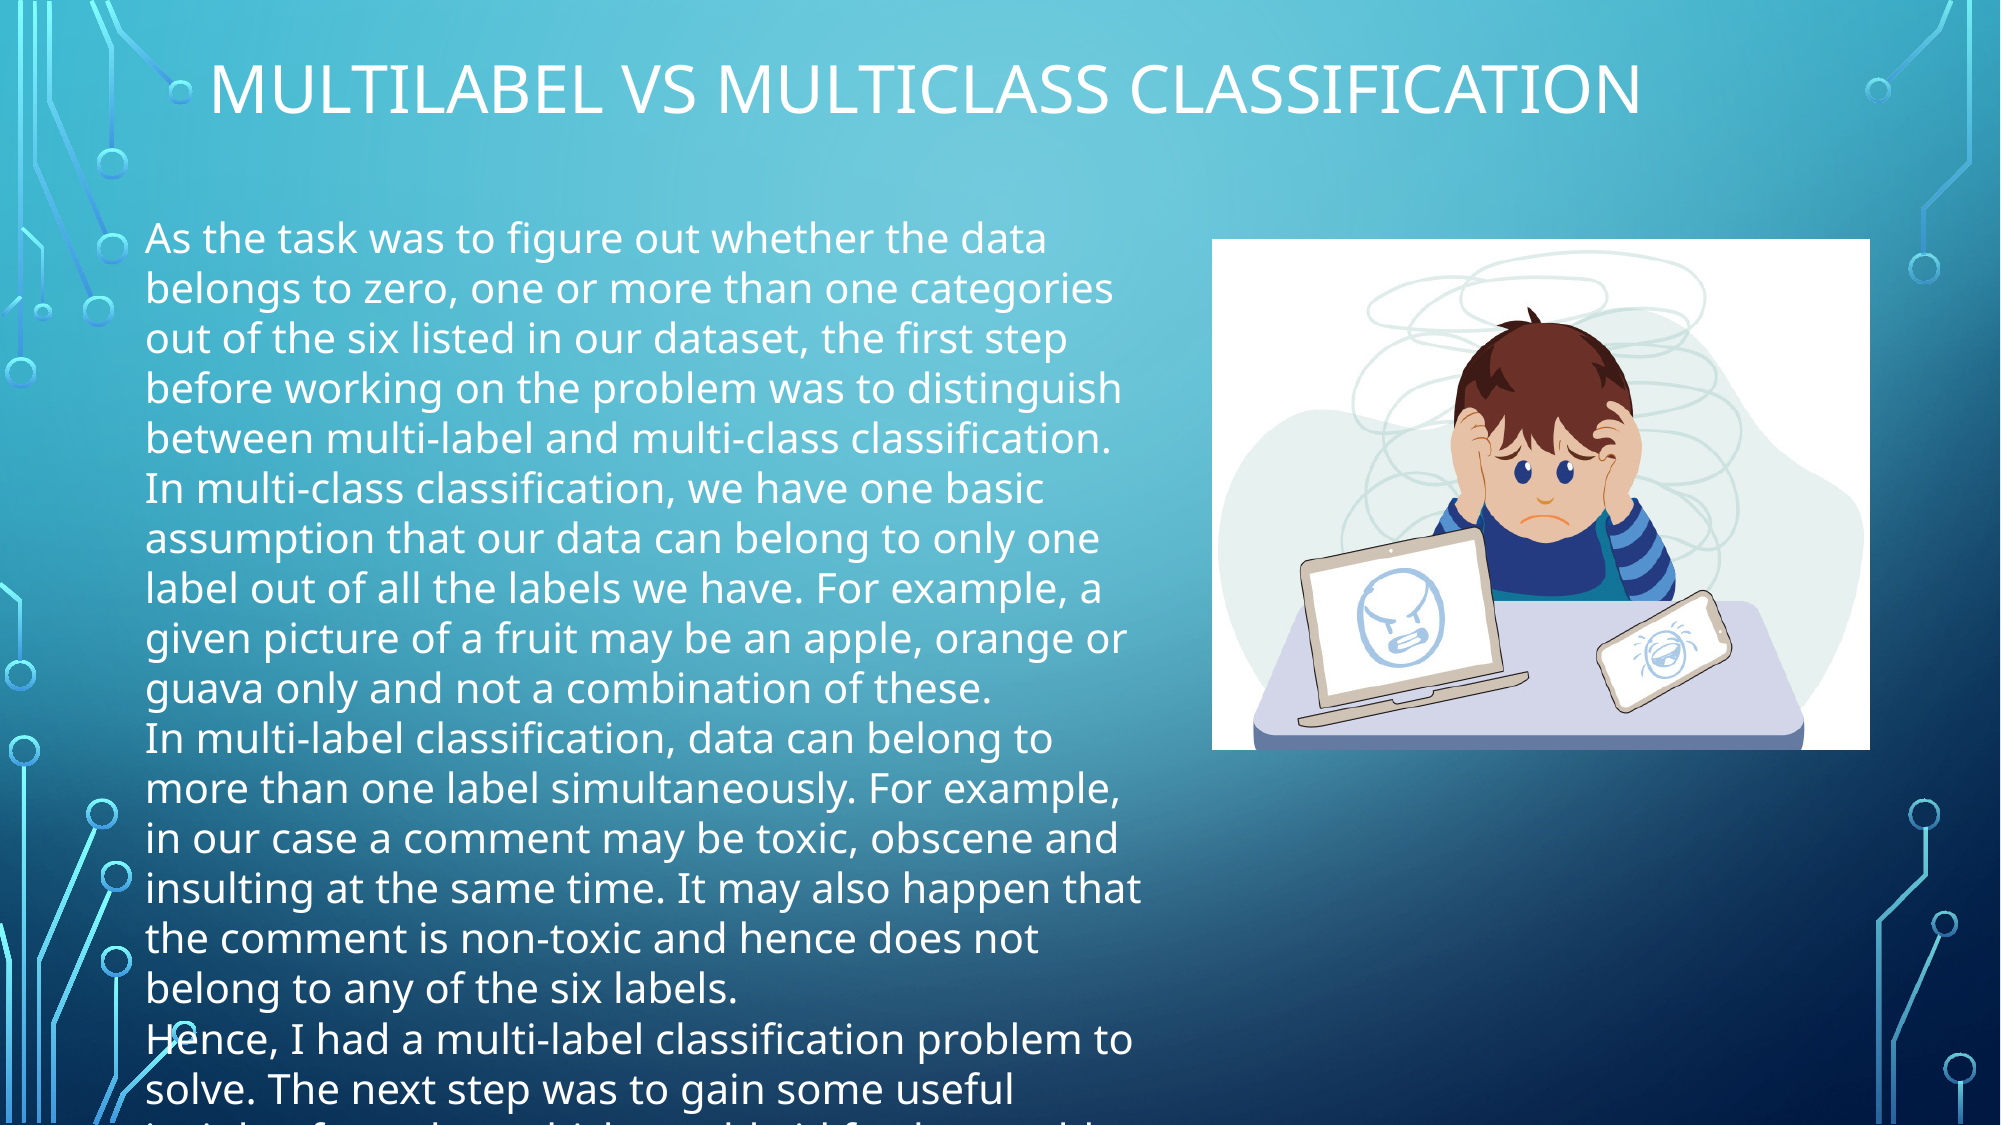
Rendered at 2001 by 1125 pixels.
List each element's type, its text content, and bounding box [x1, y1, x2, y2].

text_box As the task was to figure out whether the data belongs to zero, one or more than one categories out of the six listed in our dataset, the first step before working on the problem was to distinguish between multi-label and multi-class classification. In multi-class classification, we have one basic assumption that our data can belong to only one label out of all the labels we have. For example, a given picture of a fruit may be an apple, orange or guava only and not a combination of these. In multi-label classification, data can belong to more than one label simultaneously. For example, in our case a comment may be toxic, obscene and insulting at the same time. It may also happen that the comment is non-toxic and hence does not belong to any of the six labels. Hence, I had a multi-label classification problem to solve. The next step was to gain some useful insights from data which would aid further problem solving. [130, 204, 1183, 1125]
picture [1212, 239, 1870, 751]
text_box MULTILABEL VS MULTICLASS CLASSIFICATION [193, 39, 1811, 134]
